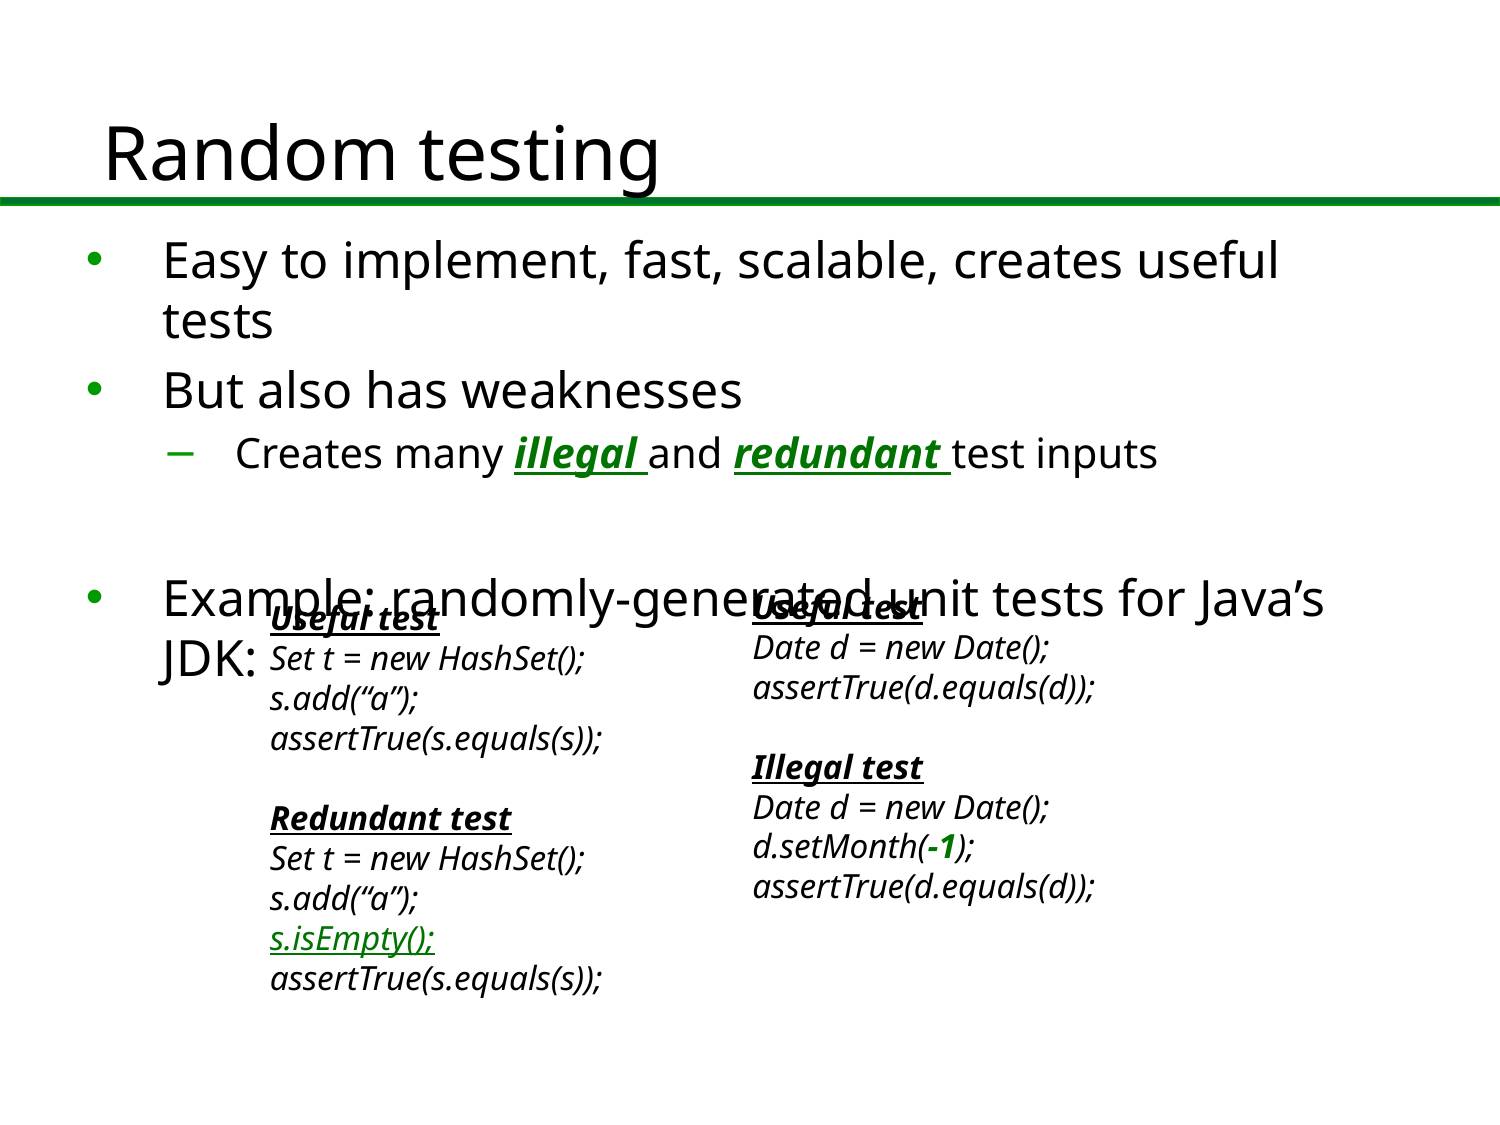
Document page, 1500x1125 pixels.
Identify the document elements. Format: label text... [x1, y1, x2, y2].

title Random testing [87, 3, 1467, 204]
text_box Useful test Set t = new HashSet(); s.add(“a”); assertTrue(s.equals(s)); Redundant test Set t = new HashSet(); s.add(“a”); s.isEmpty(); assertTrue(s.equals(s)); [255, 590, 876, 1005]
list Easy to implement, fast, scalable, creates useful tests But also has weaknesses Creates many illegal and redundant test inputs Example: randomly-generated unit tests for Java’s JDK: [70, 220, 1384, 482]
text_box Useful test Date d = new Date(); assertTrue(d.equals(d)); Illegal test Date d = new Date(); d.setMonth(-1); assertTrue(d.equals(d)); [737, 578, 1391, 953]
